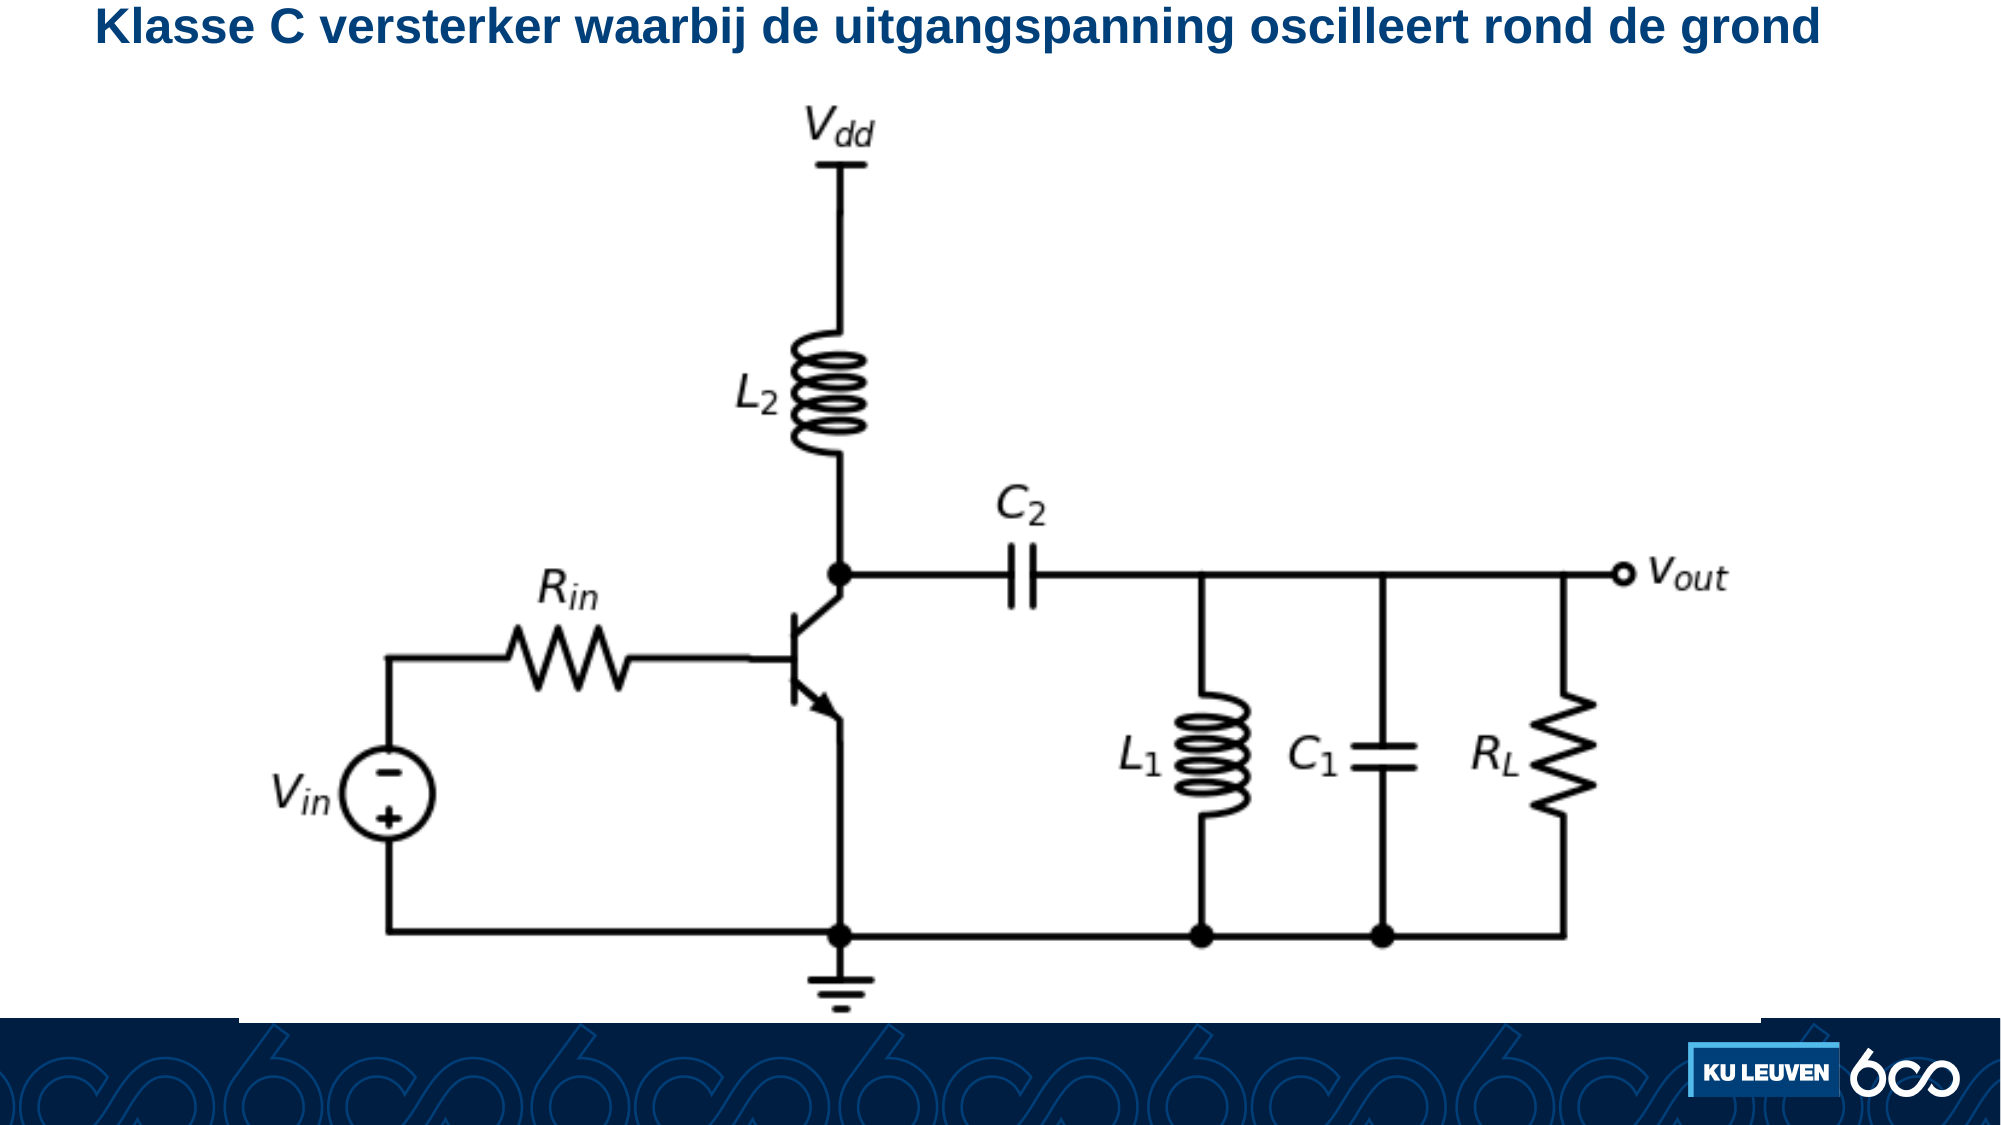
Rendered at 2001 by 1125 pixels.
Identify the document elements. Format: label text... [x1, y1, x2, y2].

picture [0, 92, 2001, 1125]
title Klasse C versterker waarbij de uitgangspanning oscilleert rond de grond [94, 0, 1906, 108]
